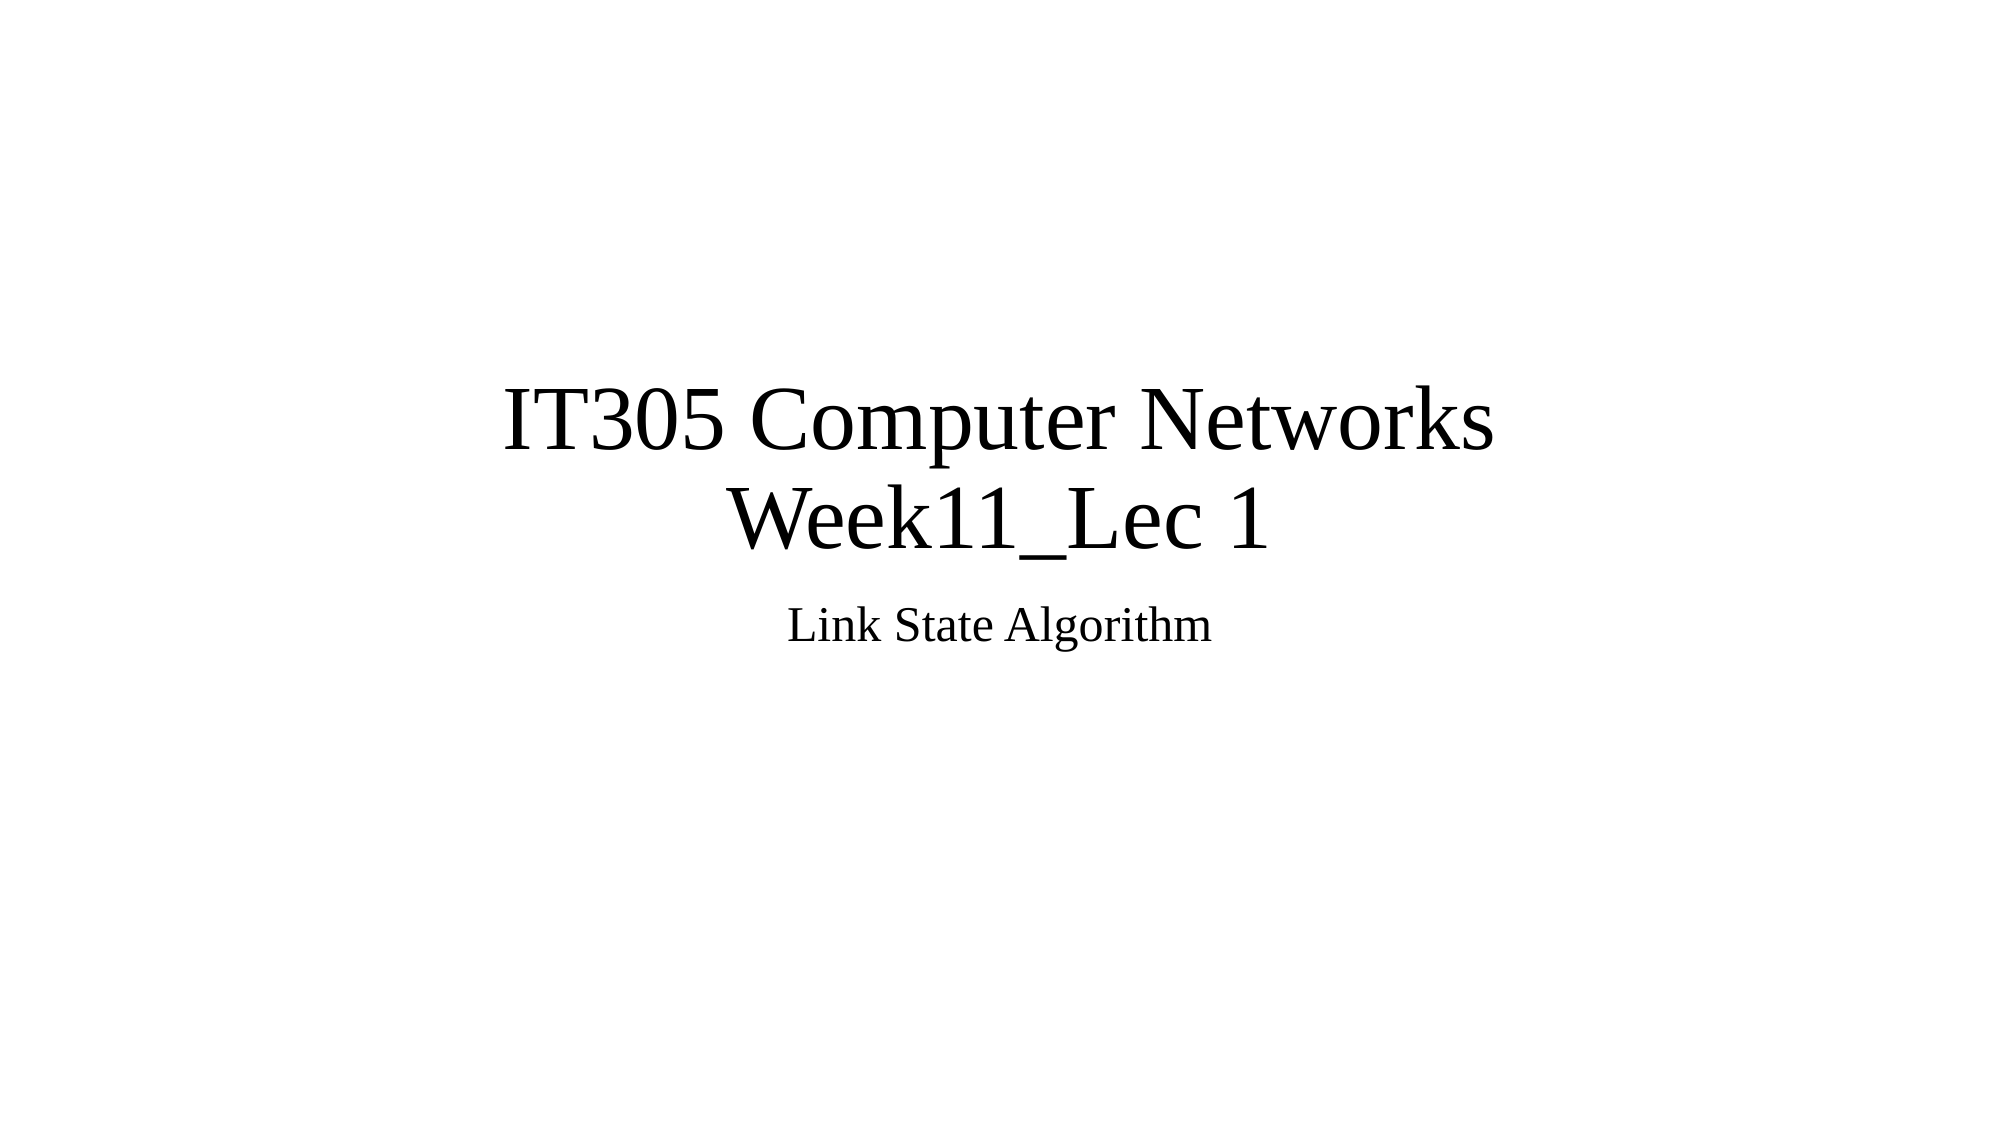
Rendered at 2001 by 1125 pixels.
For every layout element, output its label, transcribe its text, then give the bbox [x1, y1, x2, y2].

title IT305 Computer Networks Week11_Lec 1 [249, 184, 1750, 576]
subtitle Link State Algorithm [249, 590, 1750, 863]
